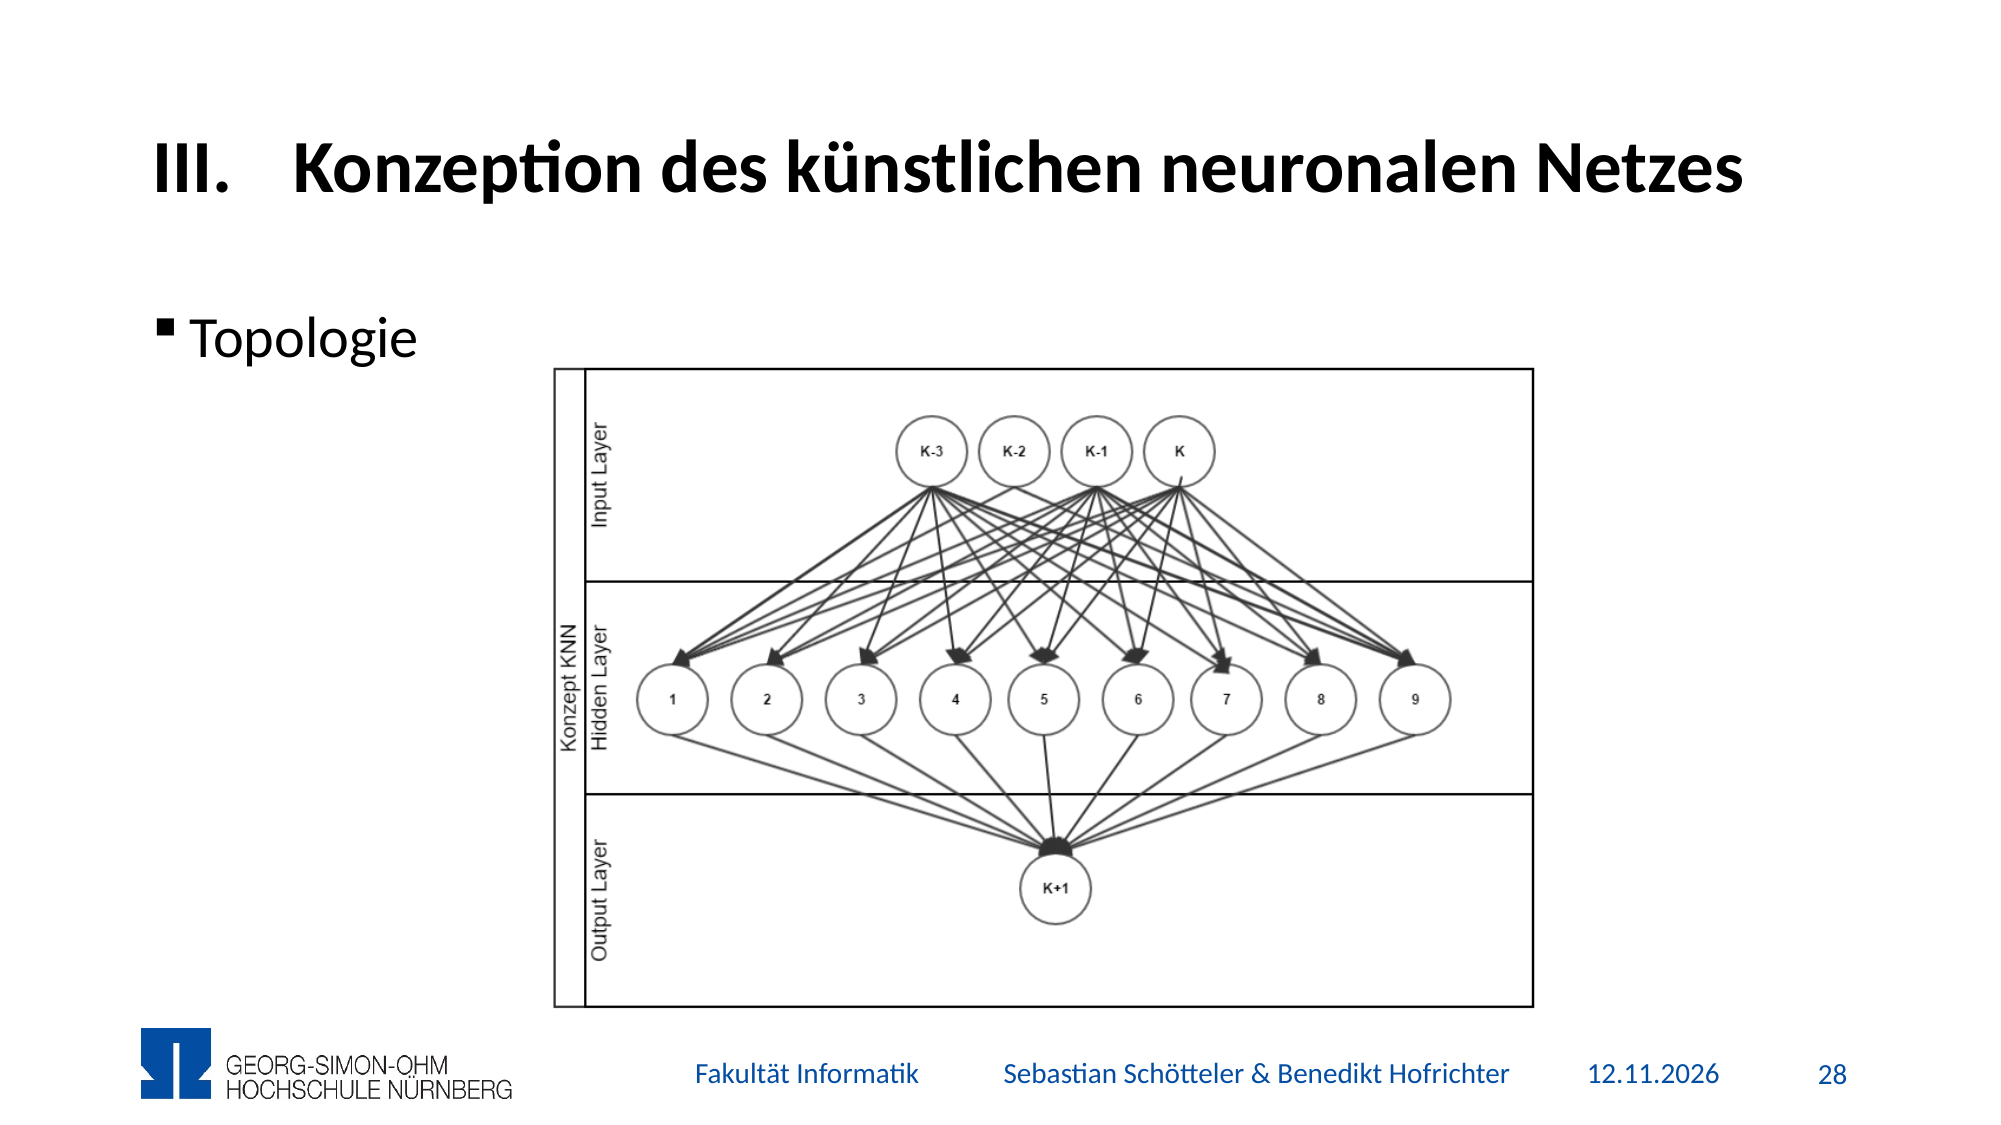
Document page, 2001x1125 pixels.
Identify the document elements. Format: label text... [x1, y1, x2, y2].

footer Fakultät Informatik Sebastian Schötteler & Benedikt Hofrichter [677, 1042, 1529, 1103]
picture [550, 362, 1539, 1014]
title Konzeption des künstlichen neuronalen Netzes [137, 59, 1863, 278]
list Topologie [137, 299, 1863, 1014]
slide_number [1571, 1042, 1736, 1103]
picture [141, 1028, 512, 1100]
slide_number 27 [1779, 1042, 1863, 1103]
